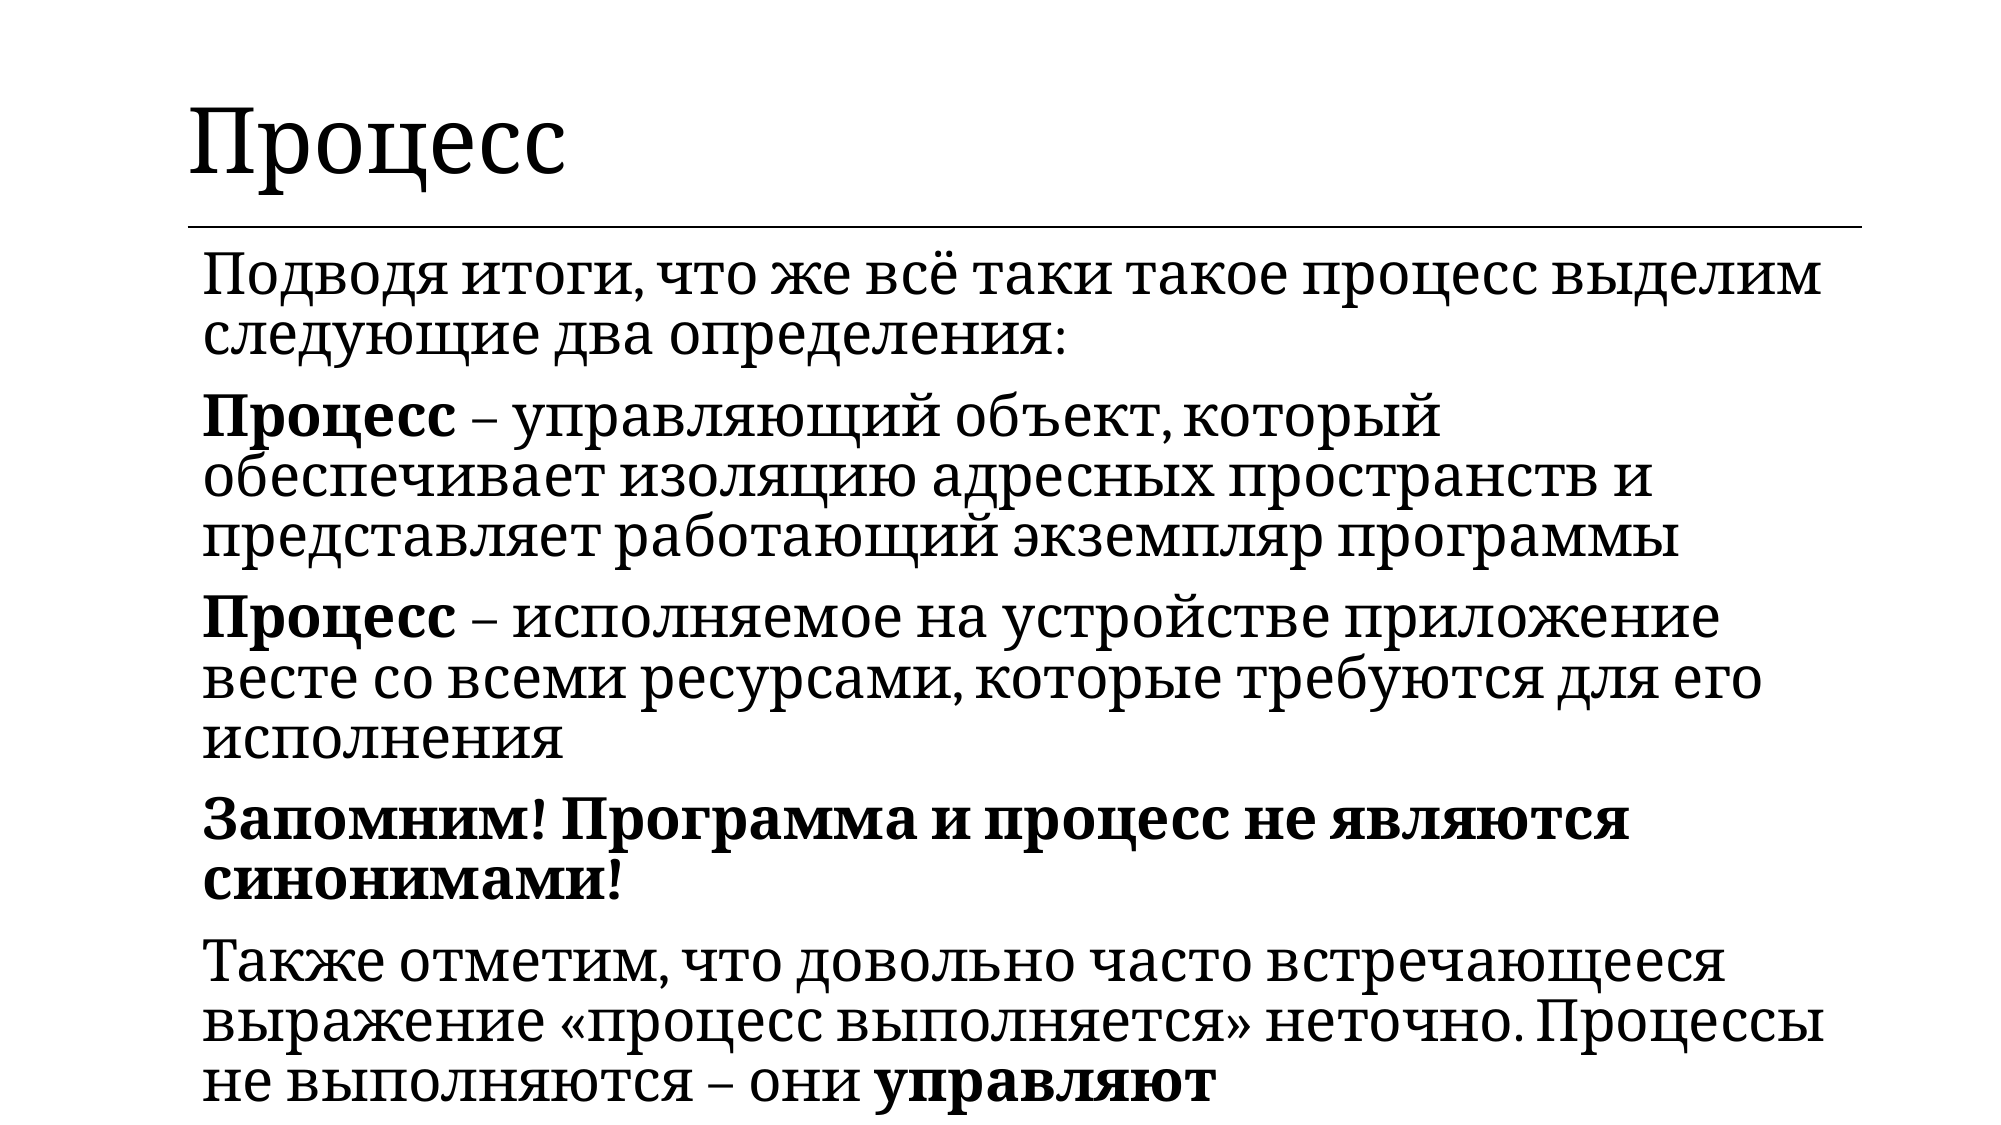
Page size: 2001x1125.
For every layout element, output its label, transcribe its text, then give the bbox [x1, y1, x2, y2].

table_header Процесс [188, 60, 1862, 226]
list Подводя итоги, что же всё таки такое процесс выделим следующие два определения: Процесс – управляющий объект, который обеспечивает изоляцию адресных пространств и представляет работающий экземпляр программы Процесс – исполняемое на устройстве приложение весте со всеми ресурсами, которые требуются для его исполнения Запомним! Программа и процесс не являются синонимами! Также отметим, что довольно часто встречающееся выражение «процесс выполняется» неточно. Процессы не выполняются – они управляют [187, 238, 1863, 1125]
